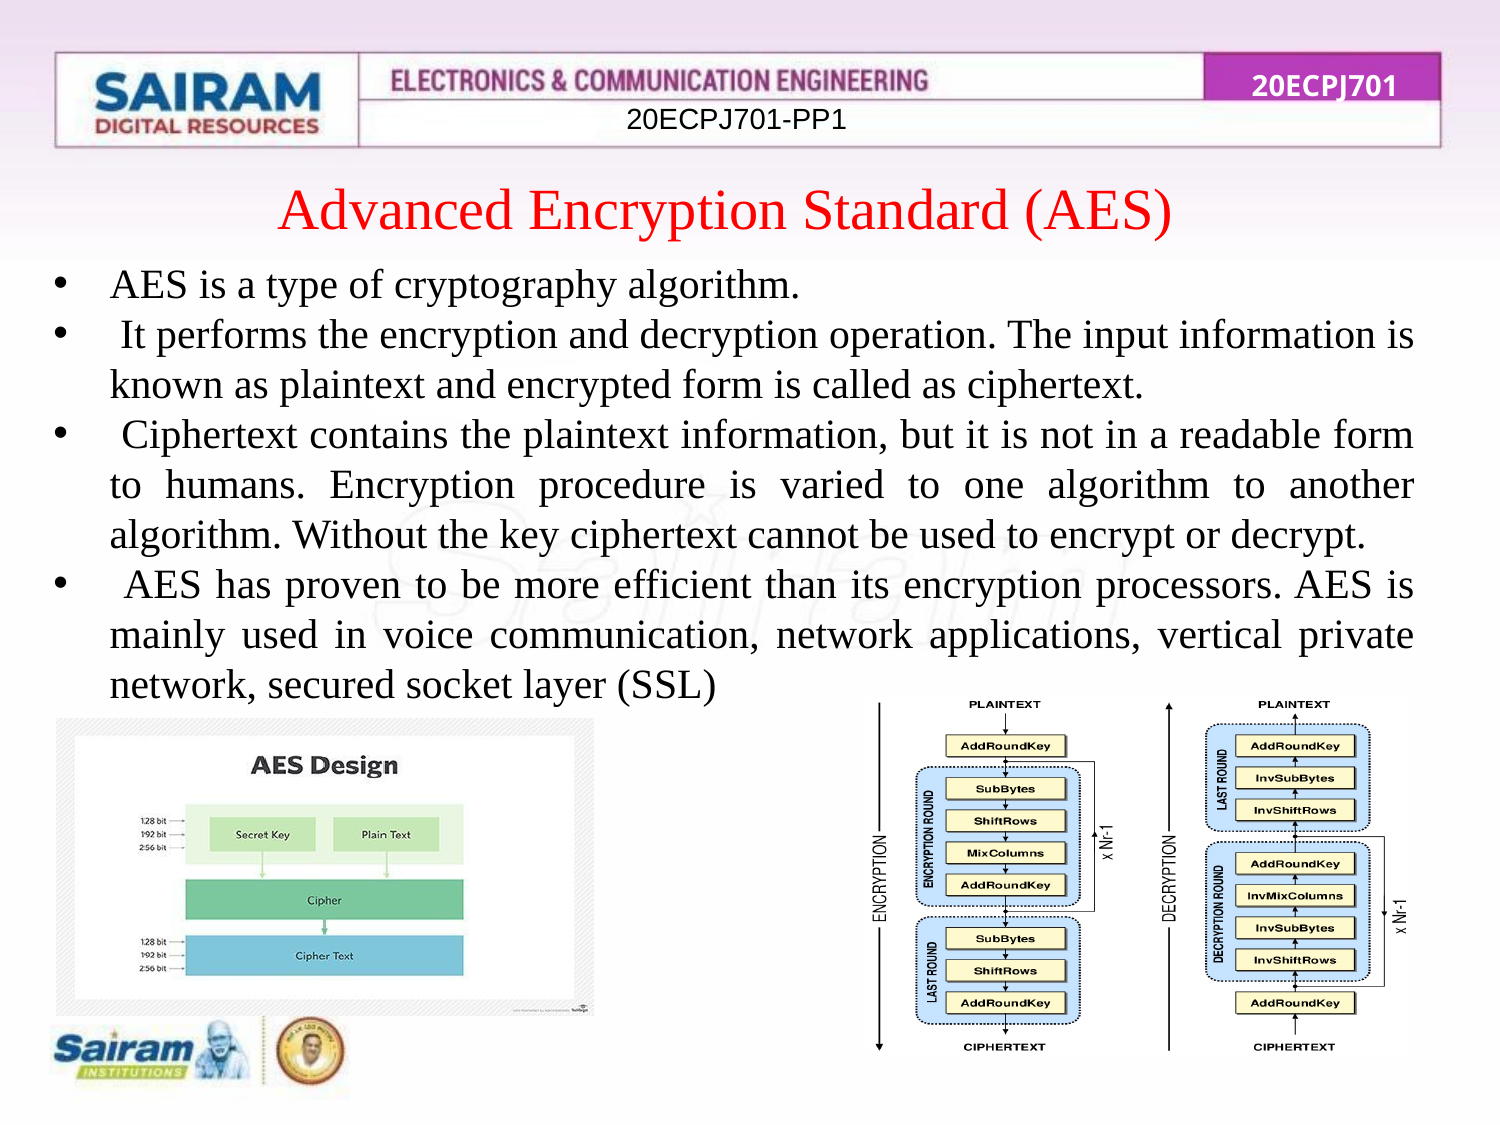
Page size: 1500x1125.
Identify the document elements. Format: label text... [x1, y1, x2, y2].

text_box Advanced Encryption Standard (AES) [56, 163, 1396, 249]
picture [0, 0, 1500, 1125]
text_box 20ECPJ701 [1205, 52, 1453, 118]
text_box 220ECPJ701-PP1 [565, 92, 892, 163]
text_box AES is a type of cryptography algorithm. It performs the encryption and decryption operation. The input information is known as plaintext and encrypted form is called as ciphertext. Ciphertext contains the plaintext information, but it is not in a readable form to humans. Encryption procedure is varied to one algorithm to another algorithm. Without the key ciphertext cannot be used to encrypt or decrypt. AES has proven to be more efficient than its encryption processors. AES is mainly used in voice communication, network applications, vertical private network, secured socket layer (SSL) [38, 249, 1431, 715]
